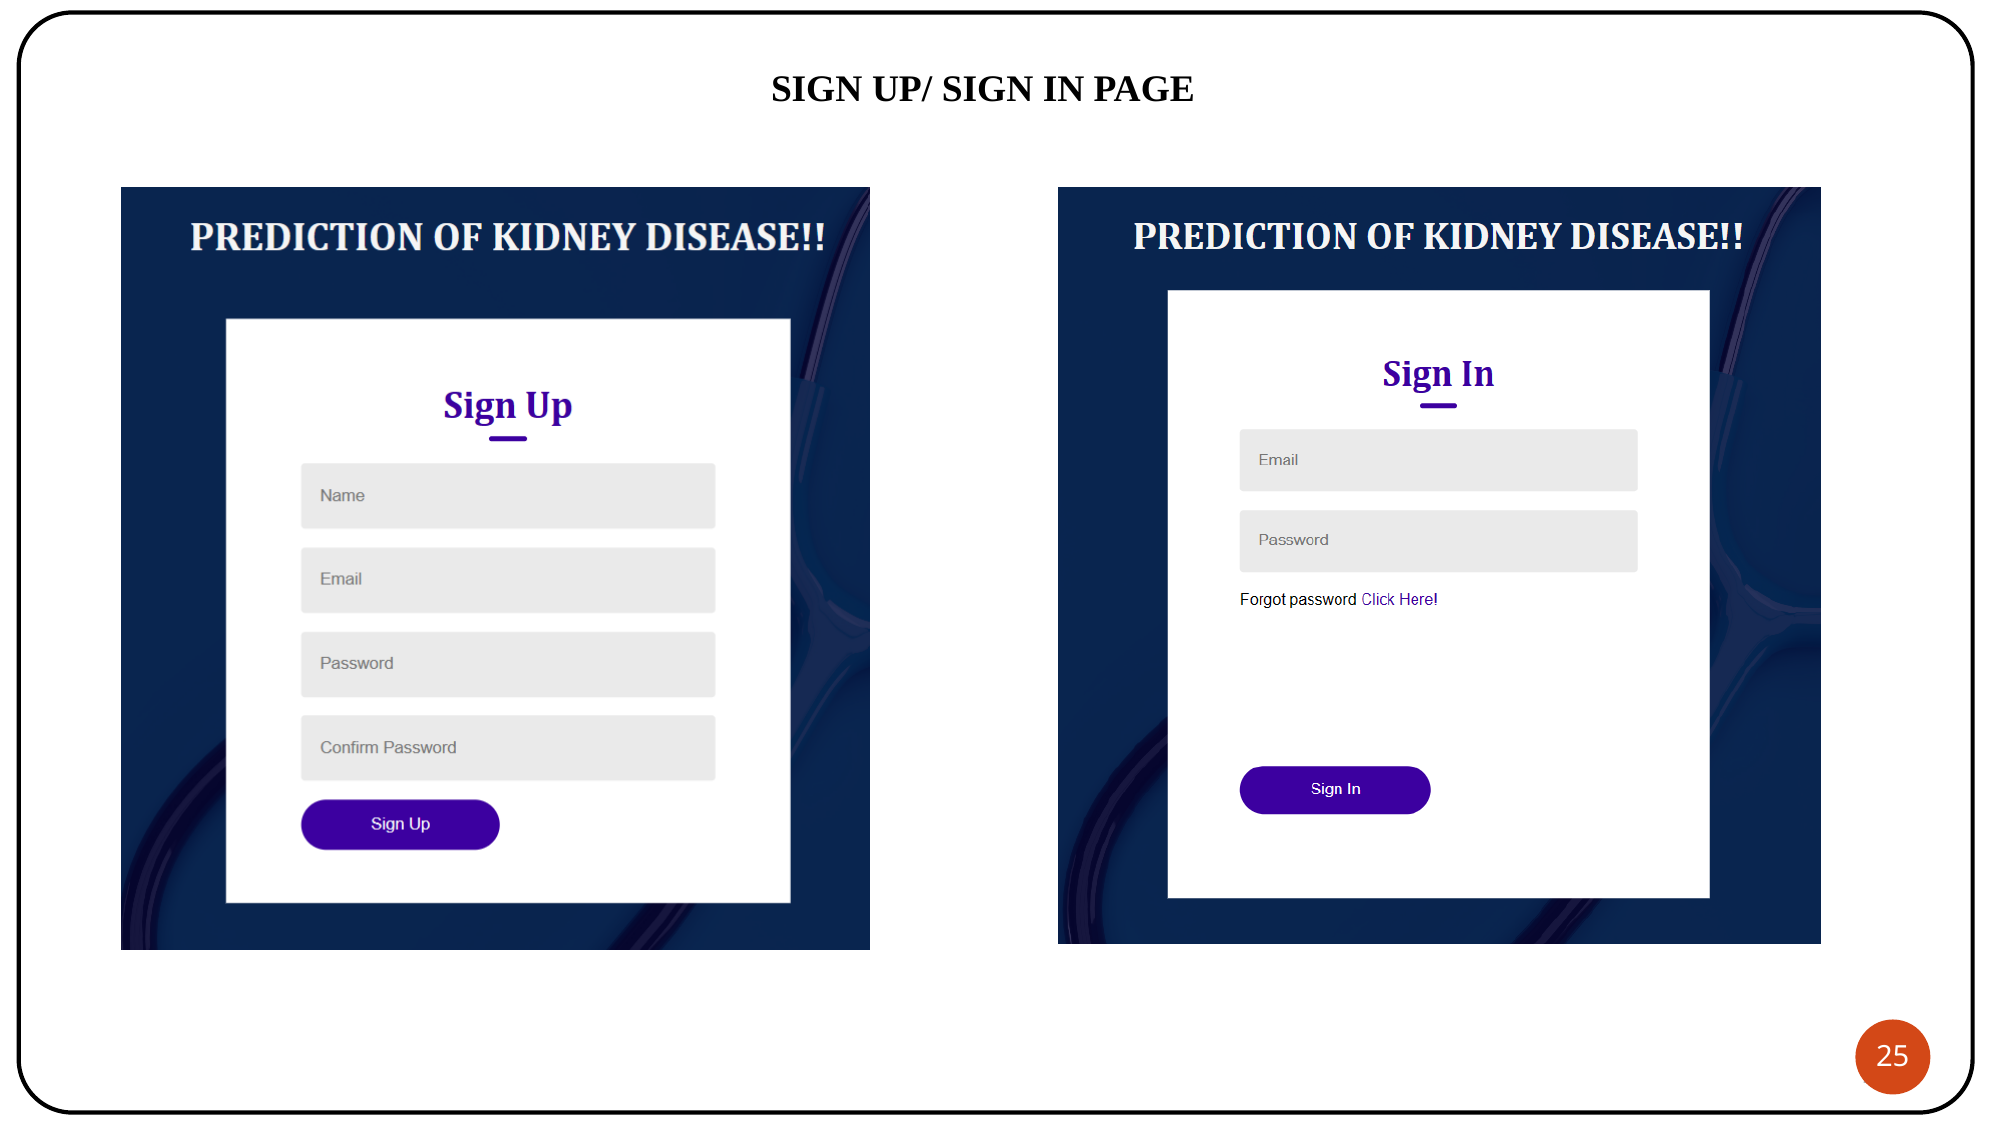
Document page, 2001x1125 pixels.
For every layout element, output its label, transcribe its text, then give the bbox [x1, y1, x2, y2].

picture [120, 187, 870, 950]
text_box [18, 12, 1973, 1113]
picture [1058, 187, 1821, 944]
text_box 25 [1855, 1019, 1931, 1095]
